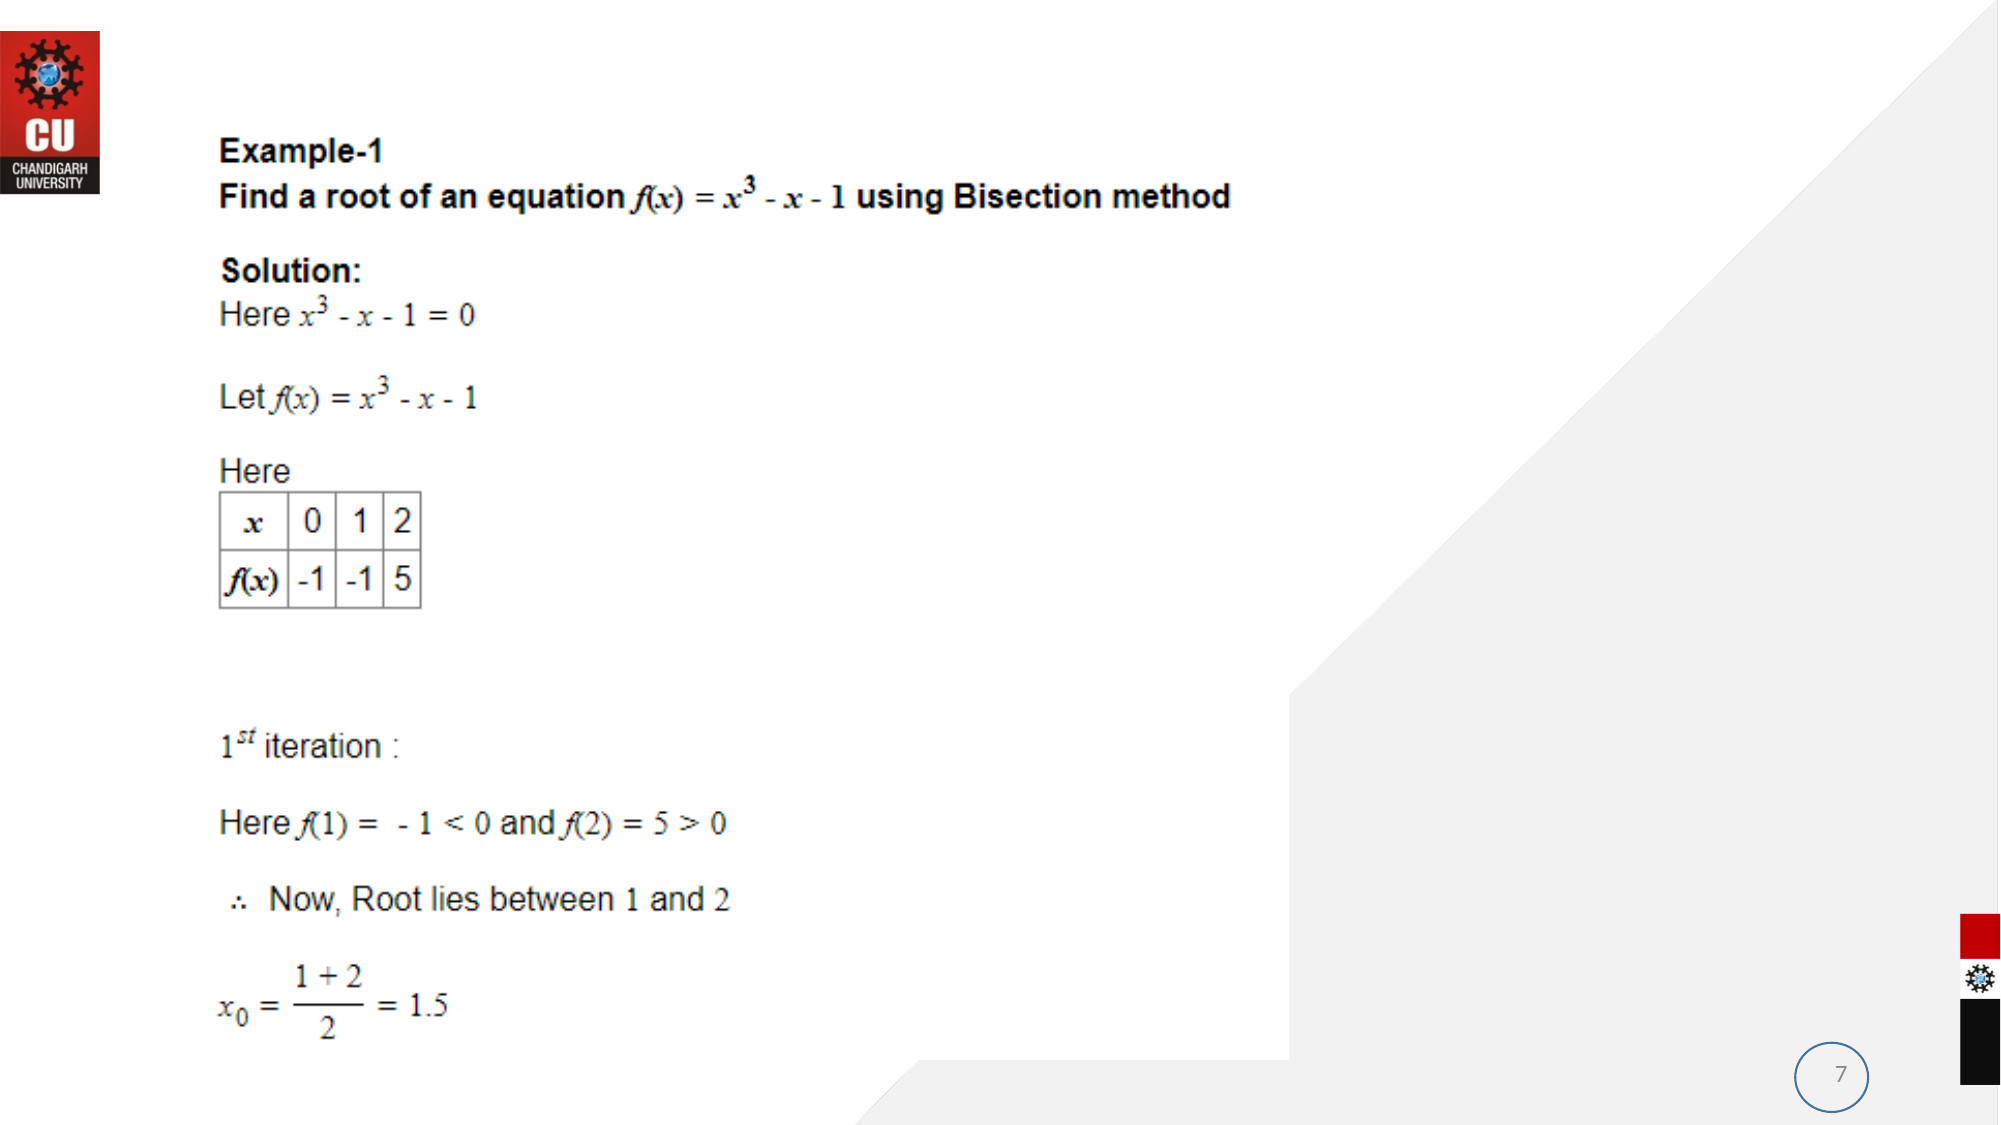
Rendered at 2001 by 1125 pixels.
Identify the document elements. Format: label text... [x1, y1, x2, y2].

slide_number 7 [1412, 1042, 1863, 1103]
picture [0, 0, 2001, 1125]
